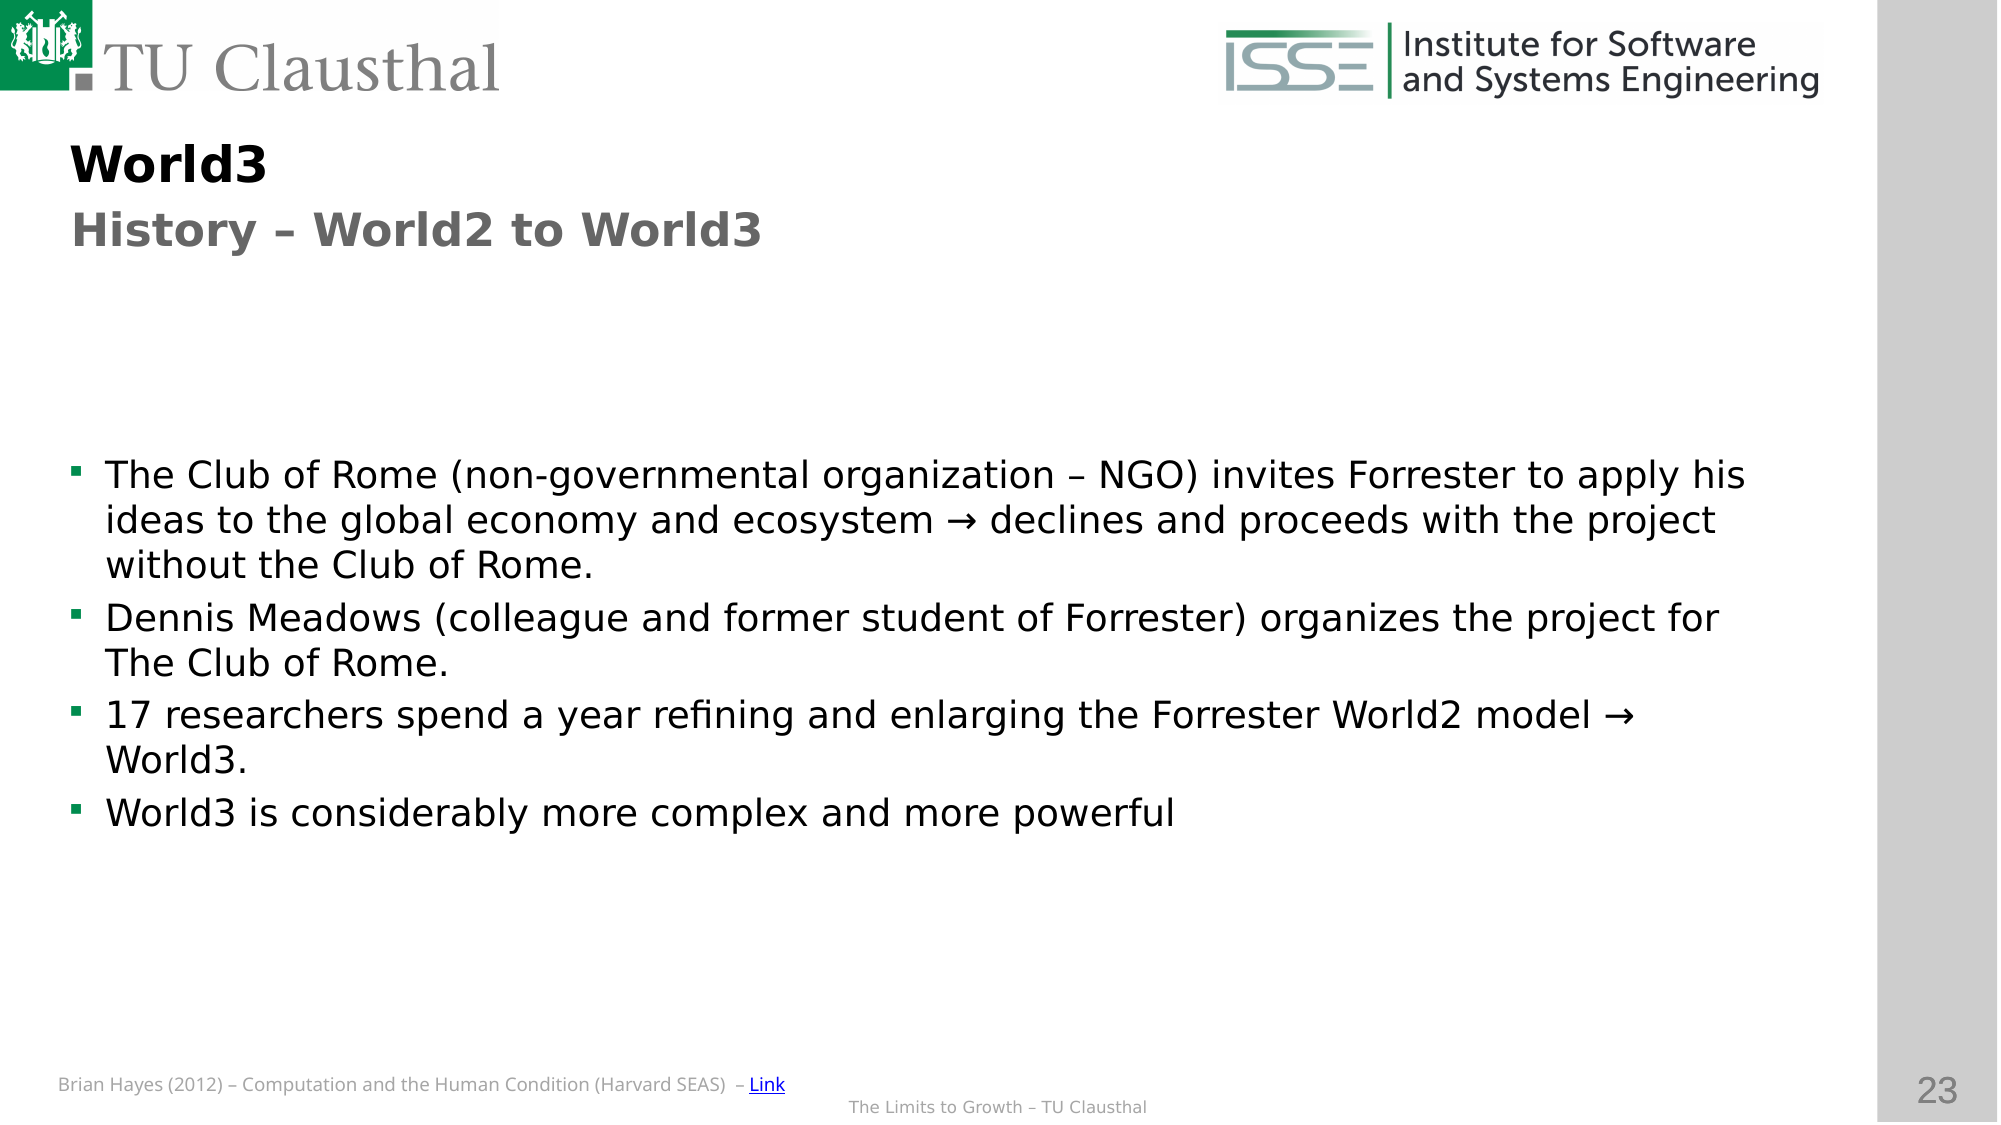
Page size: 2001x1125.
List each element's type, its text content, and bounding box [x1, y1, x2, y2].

text_box World3 [54, 125, 1817, 206]
text_box The Club of Rome (non-governmental organization – NGO) invites Forrester to apply his ideas to the global economy and ecosystem → declines and proceeds with the project without the Club of Rome. Dennis Meadows (colleague and former student of Forrester) organizes the project for The Club of Rome. 17 researchers spend a year refining and enlarging the Forrester World2 model → World3. World3 is considerably more complex and more powerful [54, 207, 1817, 1033]
text_box History – World2 to World3 [70, 188, 1768, 268]
text_box Brian Hayes (2012) – Computation and the Human Condition (Harvard SEAS) – Link [43, 1064, 1785, 1106]
picture [0, 0, 499, 91]
picture [1218, 22, 1824, 105]
